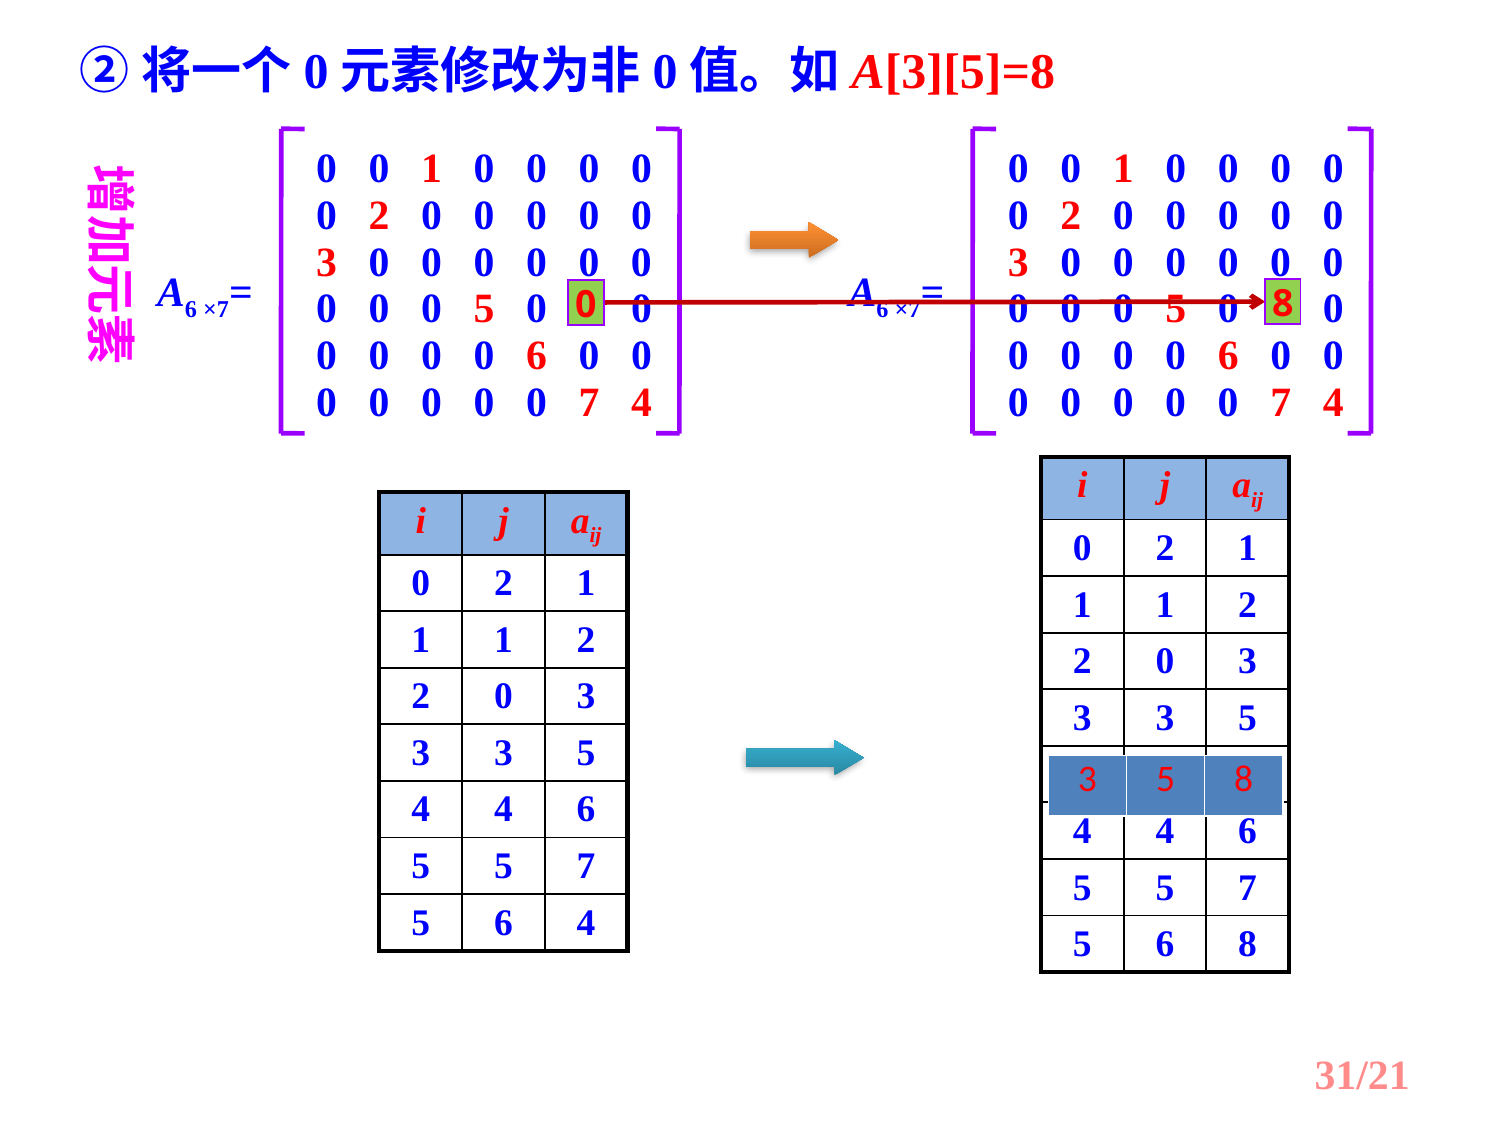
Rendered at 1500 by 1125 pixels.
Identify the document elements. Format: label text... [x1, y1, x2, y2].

table_header i [1043, 459, 1123, 519]
table_cell 5 [1043, 860, 1123, 915]
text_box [820, 128, 1372, 434]
table_cell 2 [546, 612, 625, 667]
table_cell 5 [1125, 747, 1205, 755]
table_cell 5 [1207, 690, 1287, 745]
table_cell 1 [1043, 577, 1123, 632]
table_cell 6 [1125, 916, 1205, 970]
text_box 增加元素 [58, 150, 123, 387]
table_cell 5 [1043, 916, 1123, 970]
table_cell 1 [1207, 520, 1287, 575]
table_cell 3 [463, 725, 544, 780]
table_cell 1 [1125, 577, 1205, 632]
table_cell 2 [1207, 577, 1287, 632]
table_header i [381, 494, 461, 554]
table_cell 6 [546, 782, 625, 837]
table_cell 1 [463, 612, 544, 667]
table_cell 8 [1207, 916, 1287, 970]
table_cell 3 [1207, 634, 1287, 688]
table_cell 4 [1125, 817, 1205, 858]
table_cell 5 [381, 838, 461, 893]
table_cell 5 [546, 725, 625, 780]
table_cell 4 [546, 895, 625, 949]
table_cell 8 [1207, 747, 1287, 801]
table_cell 4 [381, 782, 461, 837]
table_cell 4 [463, 782, 544, 837]
table_cell 0 [1043, 520, 1123, 575]
table_cell 3 [381, 725, 461, 780]
table_cell 6 [1207, 803, 1287, 858]
text_box ②将一个0元素修改为非0值。如A[3][5]=8 [64, 30, 1436, 106]
table_cell 7 [546, 838, 625, 893]
table_cell 3 [1043, 690, 1123, 745]
table_cell 6 [463, 895, 544, 949]
table_cell 7 [1207, 860, 1287, 915]
text_box [745, 740, 864, 776]
table_cell 2 [1043, 634, 1123, 688]
table_cell 4 [1043, 803, 1123, 858]
table_cell 3 [1043, 747, 1123, 801]
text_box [128, 128, 680, 434]
table_header aij [1207, 459, 1287, 519]
table_cell 0 [1125, 634, 1205, 688]
table_cell 2 [463, 556, 544, 610]
text_box [749, 222, 815, 258]
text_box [567, 278, 1302, 326]
table_cell 5 [463, 838, 544, 893]
table_header 3 [1049, 756, 1126, 815]
table_cell 1 [546, 556, 625, 610]
table_cell 5 [381, 895, 461, 949]
table_header aij [546, 494, 625, 554]
table_header 8 [1205, 756, 1282, 815]
table_cell 5 [1125, 860, 1205, 915]
table_cell 0 [463, 669, 544, 723]
table_header j [463, 494, 544, 554]
slide_number 31 [1074, 1042, 1425, 1103]
table_cell 1 [381, 612, 461, 667]
table_cell 0 [381, 556, 461, 610]
table_cell 2 [1125, 520, 1205, 575]
table_cell 3 [546, 669, 625, 723]
table_cell 3 [1125, 690, 1205, 745]
table_header j [1125, 459, 1205, 519]
table_header 5 [1127, 756, 1204, 815]
table_cell 2 [381, 669, 461, 723]
